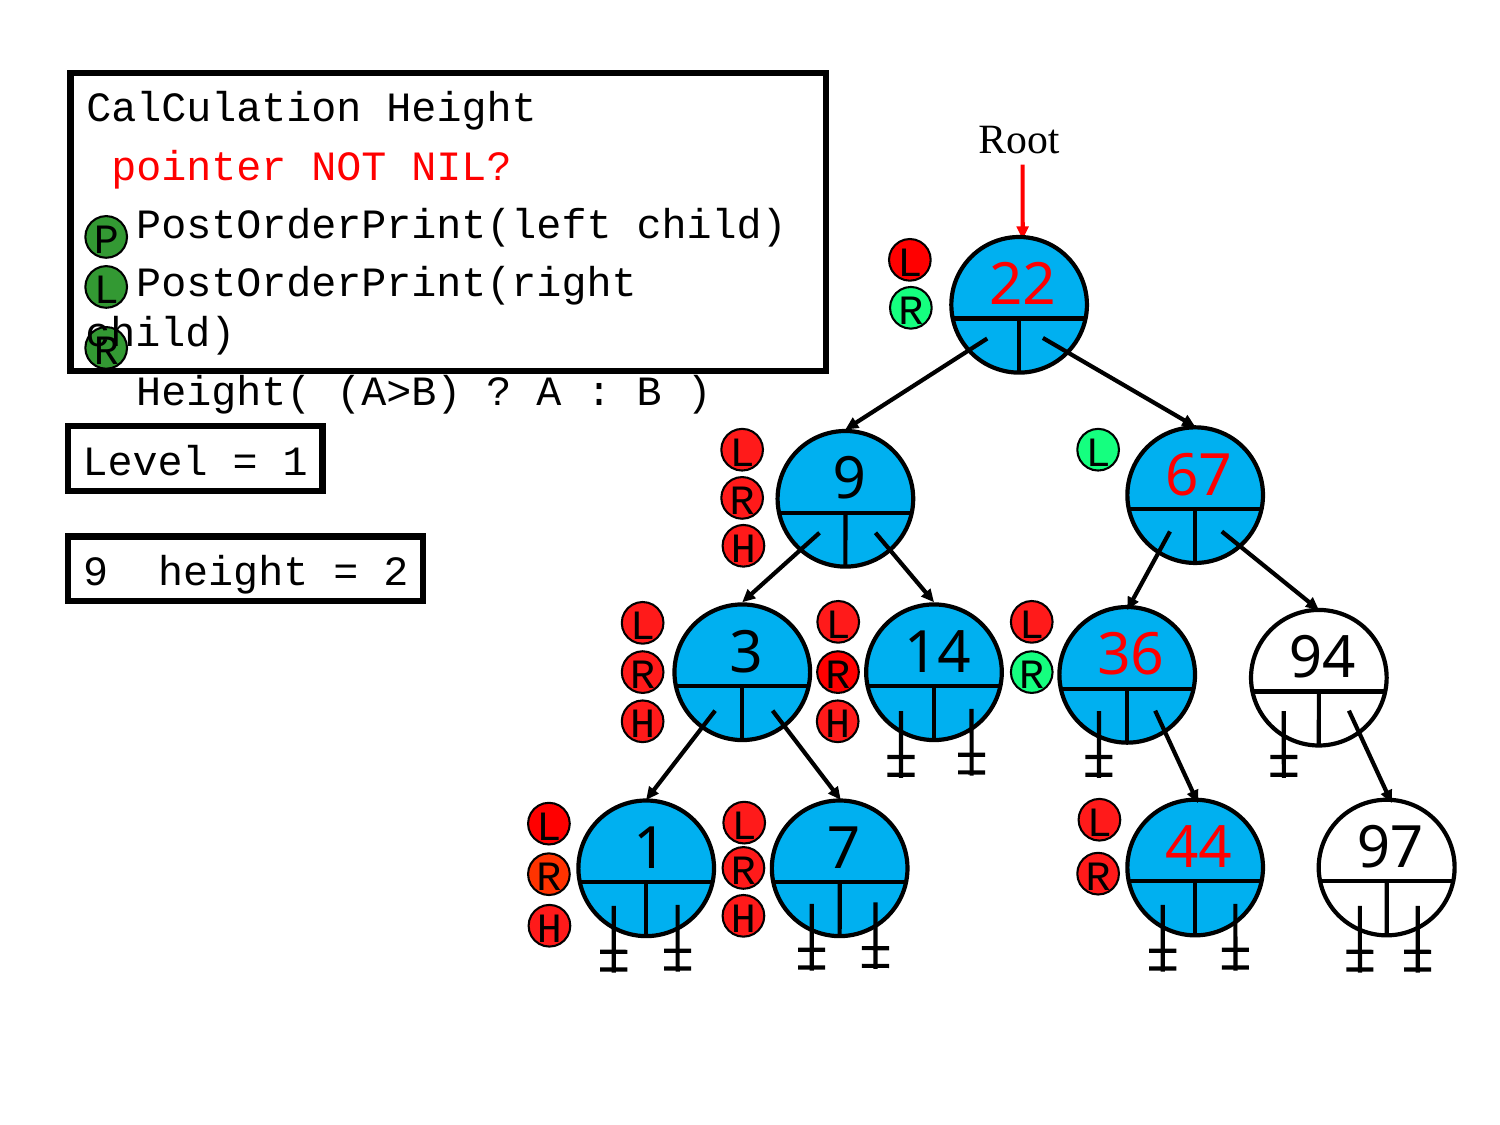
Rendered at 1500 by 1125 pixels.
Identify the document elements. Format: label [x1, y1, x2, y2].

text_box [67, 426, 323, 492]
text_box [578, 604, 908, 973]
text_box [723, 801, 766, 844]
text_box [68, 536, 423, 602]
text_box [742, 236, 1455, 973]
text_box [621, 651, 664, 693]
text_box [722, 847, 765, 889]
text_box [1078, 798, 1121, 841]
text_box [721, 477, 763, 519]
text_box [817, 651, 859, 693]
text_box [816, 700, 859, 743]
text_box [528, 853, 570, 896]
text_box [1010, 651, 1053, 693]
text_box [890, 286, 932, 329]
text_box [889, 238, 931, 281]
text_box [1077, 428, 1119, 471]
text_box [528, 802, 570, 845]
text_box [866, 604, 1002, 778]
text_box [1077, 852, 1119, 895]
text_box [722, 524, 765, 567]
text_box [621, 602, 664, 644]
text_box [1010, 601, 1053, 643]
text_box [722, 894, 765, 937]
text_box [528, 904, 571, 947]
text_box [721, 428, 763, 471]
text_box [817, 601, 860, 643]
text_box [70, 72, 826, 372]
text_box [963, 104, 1075, 235]
text_box [621, 700, 664, 743]
